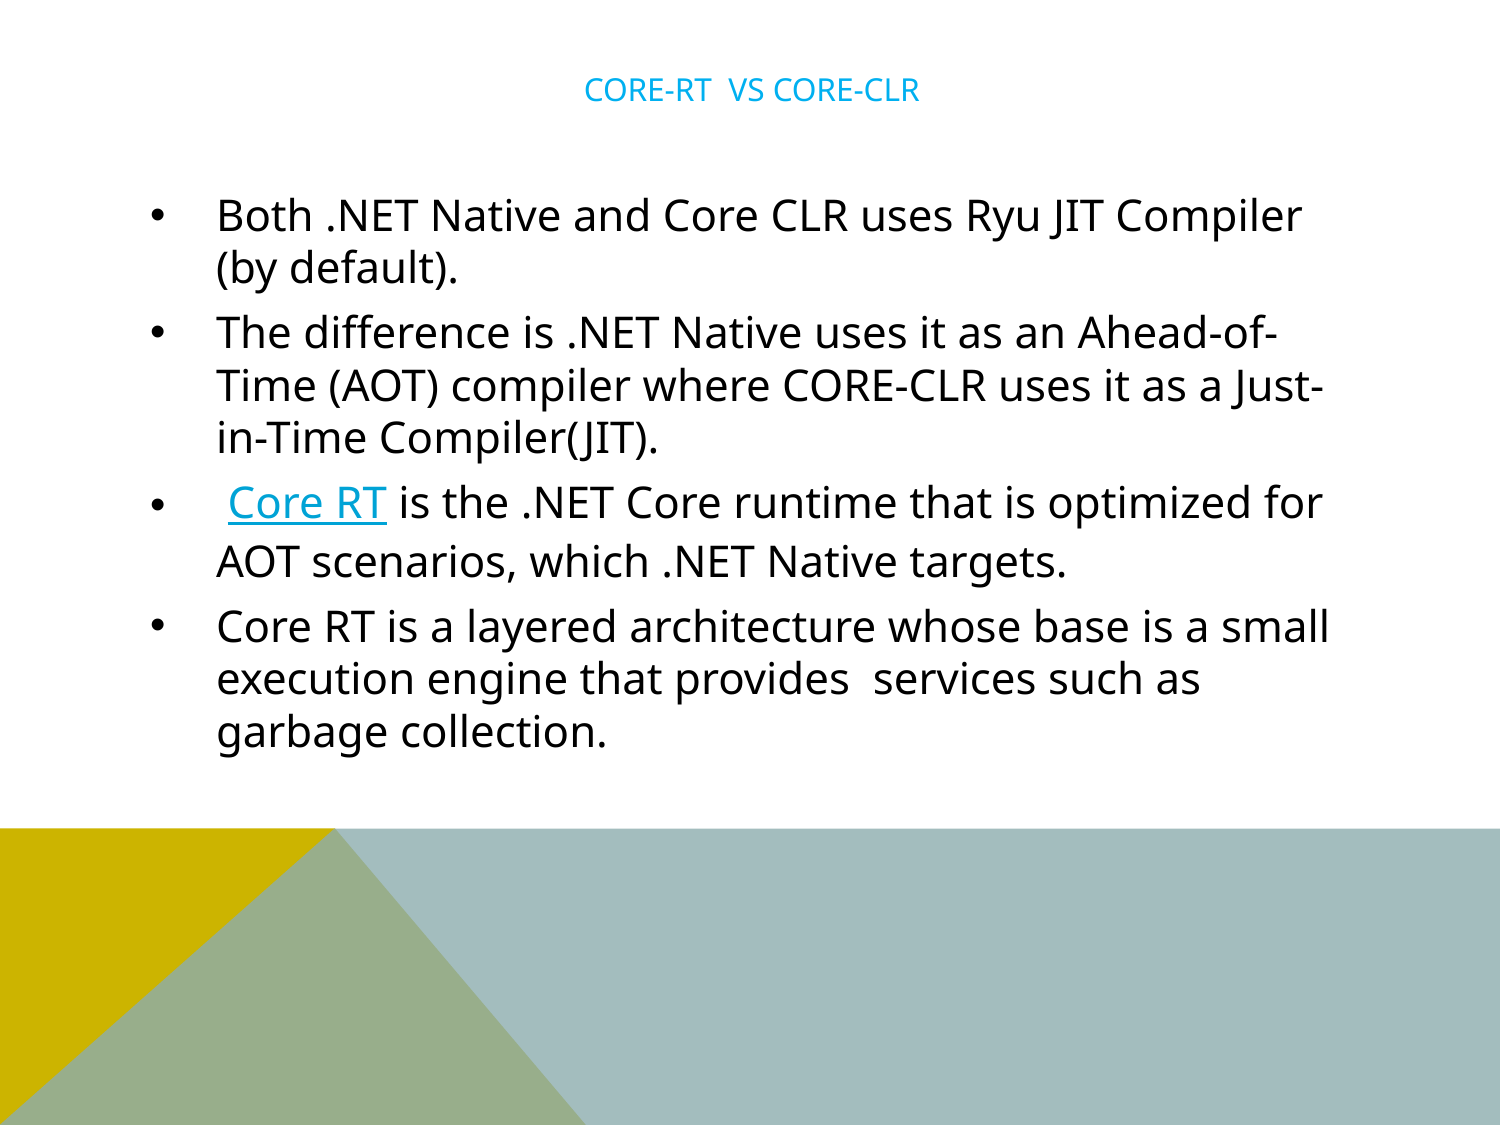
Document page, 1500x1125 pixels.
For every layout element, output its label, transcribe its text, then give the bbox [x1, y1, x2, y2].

title CORE-RT vs CORE-CLR [135, 62, 1369, 150]
list Both .NET Native and Core CLR uses Ryu JIT Compiler (by default). The difference is .NET Native uses it as an Ahead-of-Time (AOT) compiler where CORE-CLR uses it as a Just-in-Time Compiler(JIT). Core RT is the .NET Core runtime that is optimized for AOT scenarios, which .NET Native targets. Core RT is a layered architecture whose base is a small execution engine that provides services such as garbage collection. [135, 180, 1369, 768]
